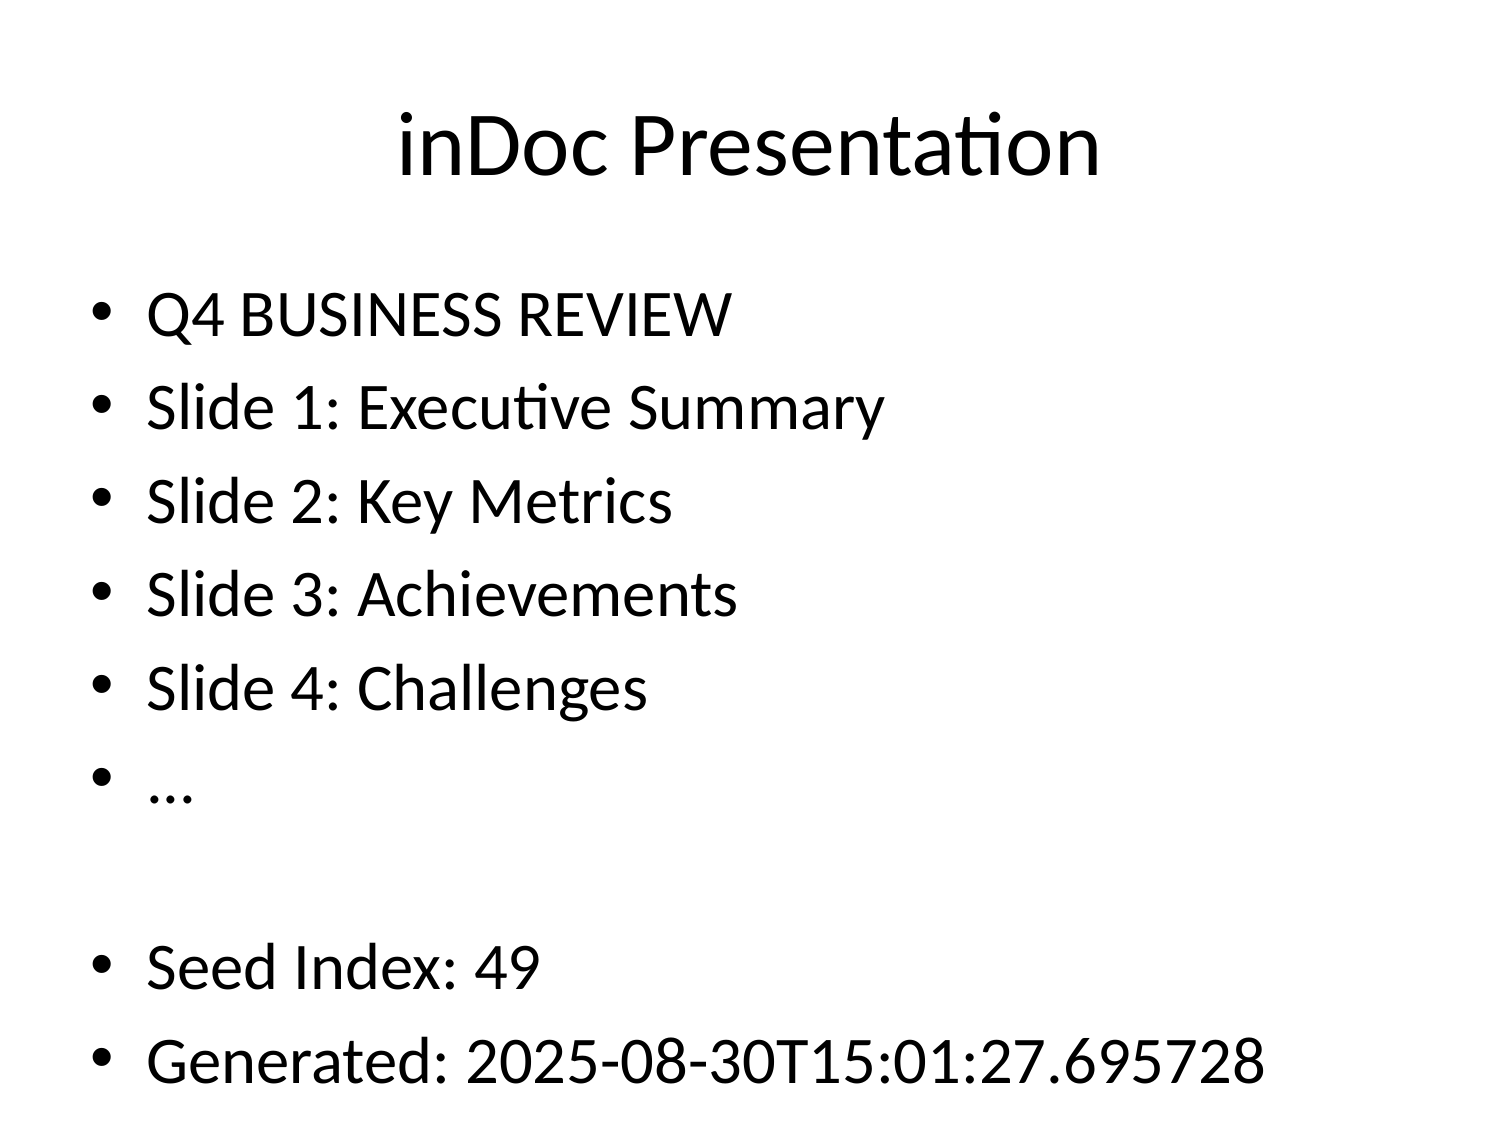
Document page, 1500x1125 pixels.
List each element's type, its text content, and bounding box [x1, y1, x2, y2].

title inDoc Presentation [75, 45, 1425, 233]
list Q4 BUSINESS REVIEW Slide 1: Executive Summary Slide 2: Key Metrics Slide 3: Achievements Slide 4: Challenges ... Seed Index: 49 Generated: 2025-08-30T15:01:27.695728 [75, 262, 1425, 1005]
